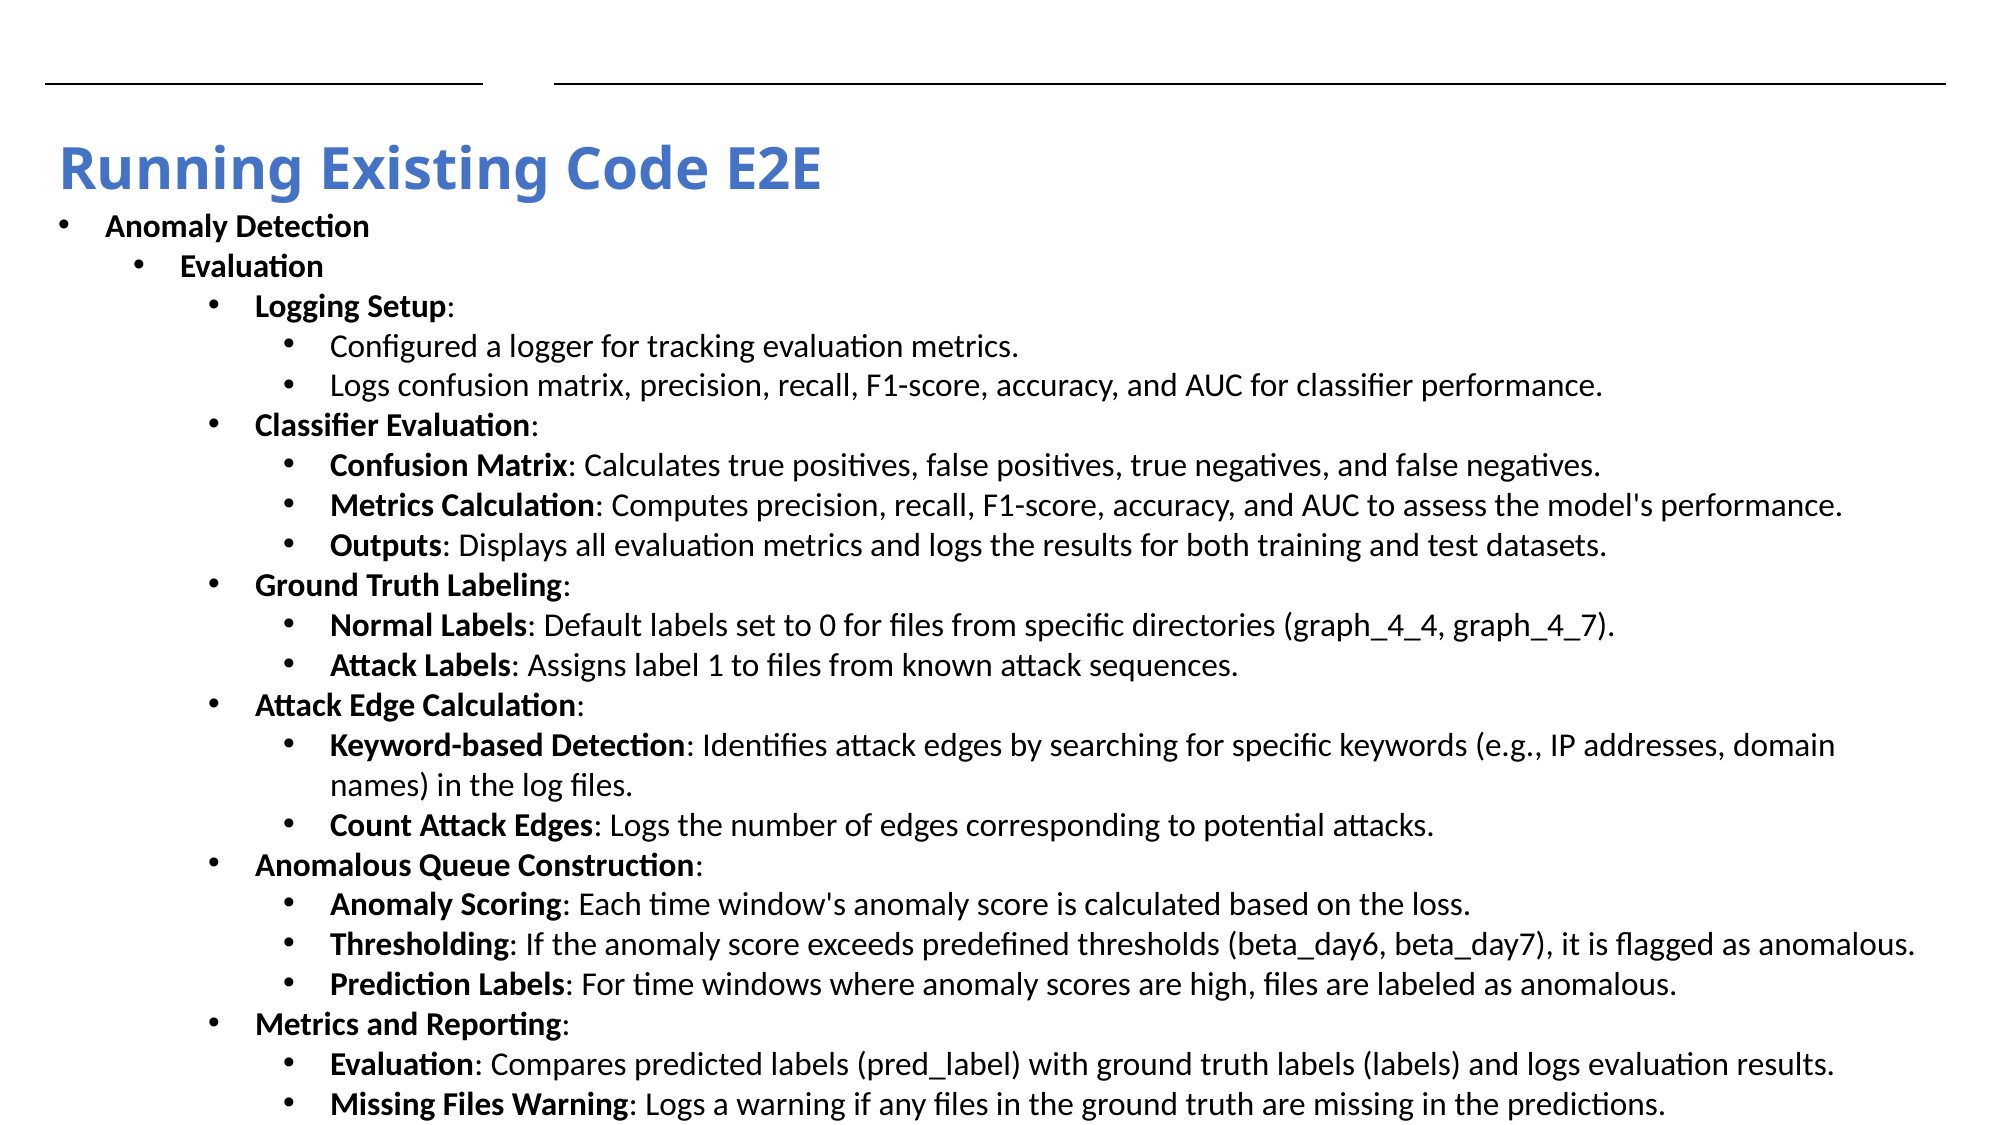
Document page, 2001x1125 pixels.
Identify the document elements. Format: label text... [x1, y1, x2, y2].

text_box Anomaly Detection Evaluation Logging Setup: Configured a logger for tracking evaluation metrics. Logs confusion matrix, precision, recall, F1-score, accuracy, and AUC for classifier performance. Classifier Evaluation: Confusion Matrix: Calculates true positives, false positives, true negatives, and false negatives. Metrics Calculation: Computes precision, recall, F1-score, accuracy, and AUC to assess the model's performance. Outputs: Displays all evaluation metrics and logs the results for both training and test datasets. Ground Truth Labeling: Normal Labels: Default labels set to 0 for files from specific directories (graph_4_4, graph_4_7). Attack Labels: Assigns label 1 to files from known attack sequences. Attack Edge Calculation: Keyword-based Detection: Identifies attack edges by searching for specific keywords (e.g., IP addresses, domain names) in the log files. Count Attack Edges: Logs the number of edges corresponding to potential attacks. Anomalous Queue Construction: Anomaly Scoring: Each time window's anomaly score is calculated based on the loss. Thresholding: If the anomaly score exceeds predefined thresholds (beta_day6, beta_day7), it is flagged as anomalous. Prediction Labels: For time windows where anomaly scores are high, files are labeled as anomalous. Metrics and Reporting: Evaluation: Compares predicted labels (pred_label) with ground truth labels (labels) and logs evaluation results. Missing Files Warning: Logs a warning if any files in the ground truth are missing in the predictions. Attack Investigation [43, 196, 1944, 1125]
title Running Existing Code E2E [43, 104, 1152, 196]
